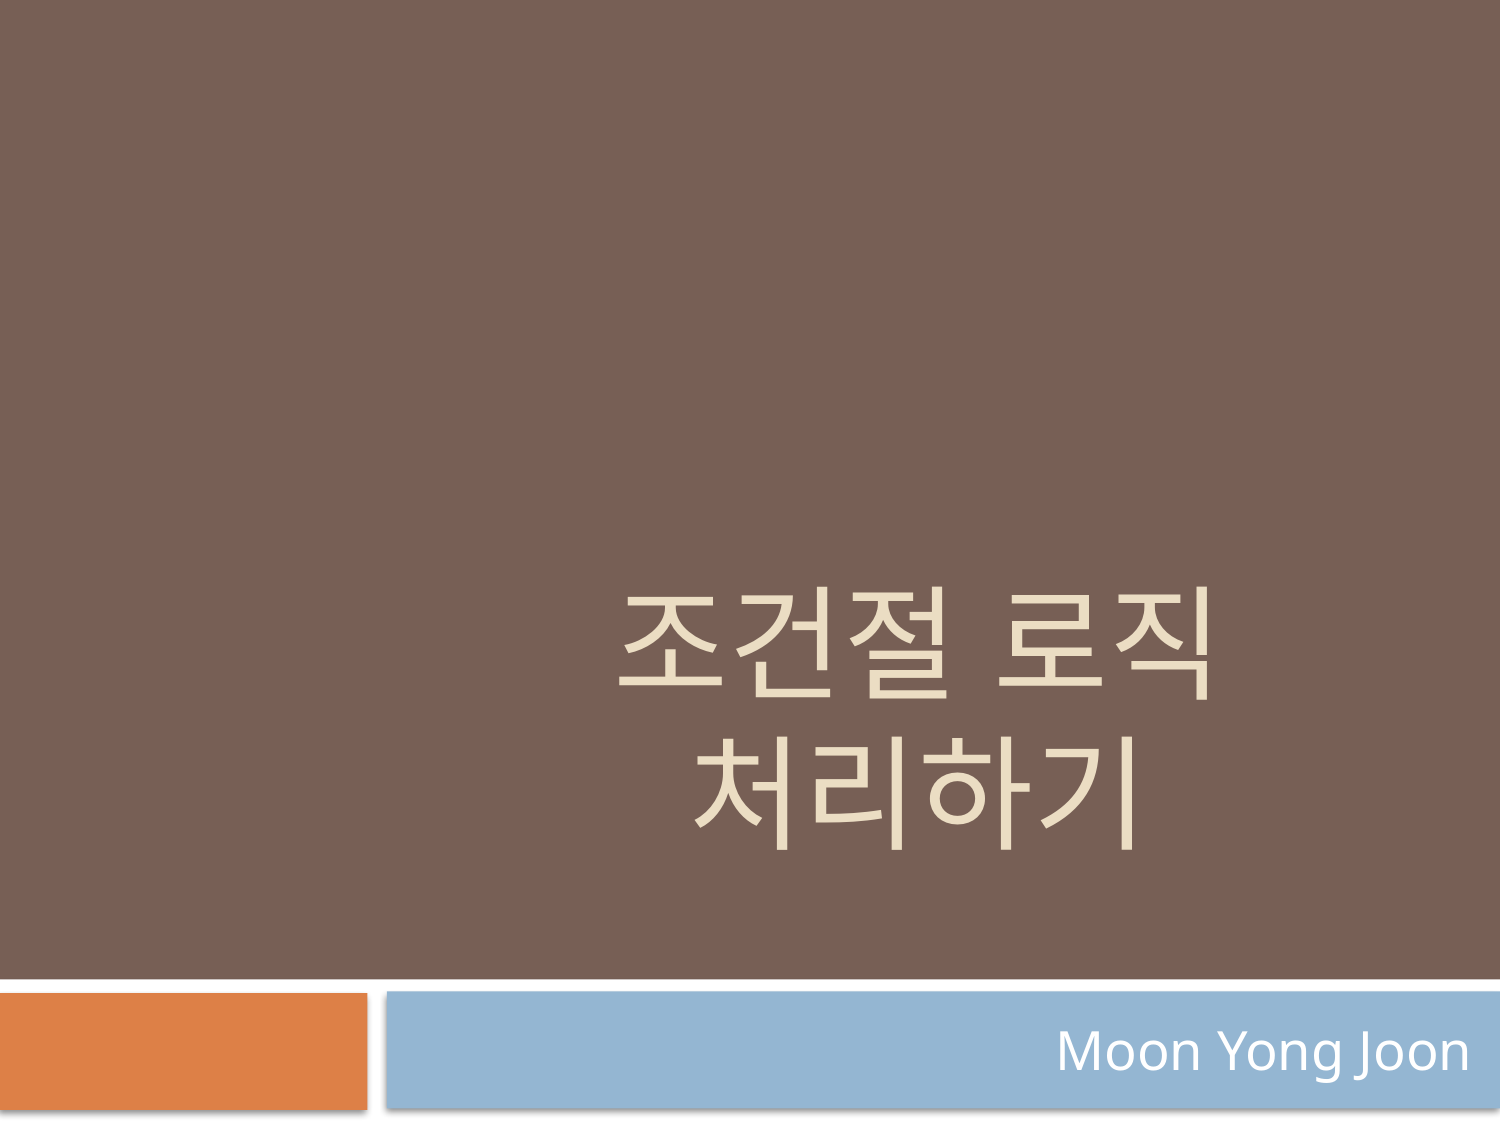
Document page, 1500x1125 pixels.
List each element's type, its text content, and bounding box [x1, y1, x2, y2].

subtitle Moon Yong Joon [387, 992, 1488, 1105]
title 조건절 로직 처리하기 [387, 231, 1450, 963]
